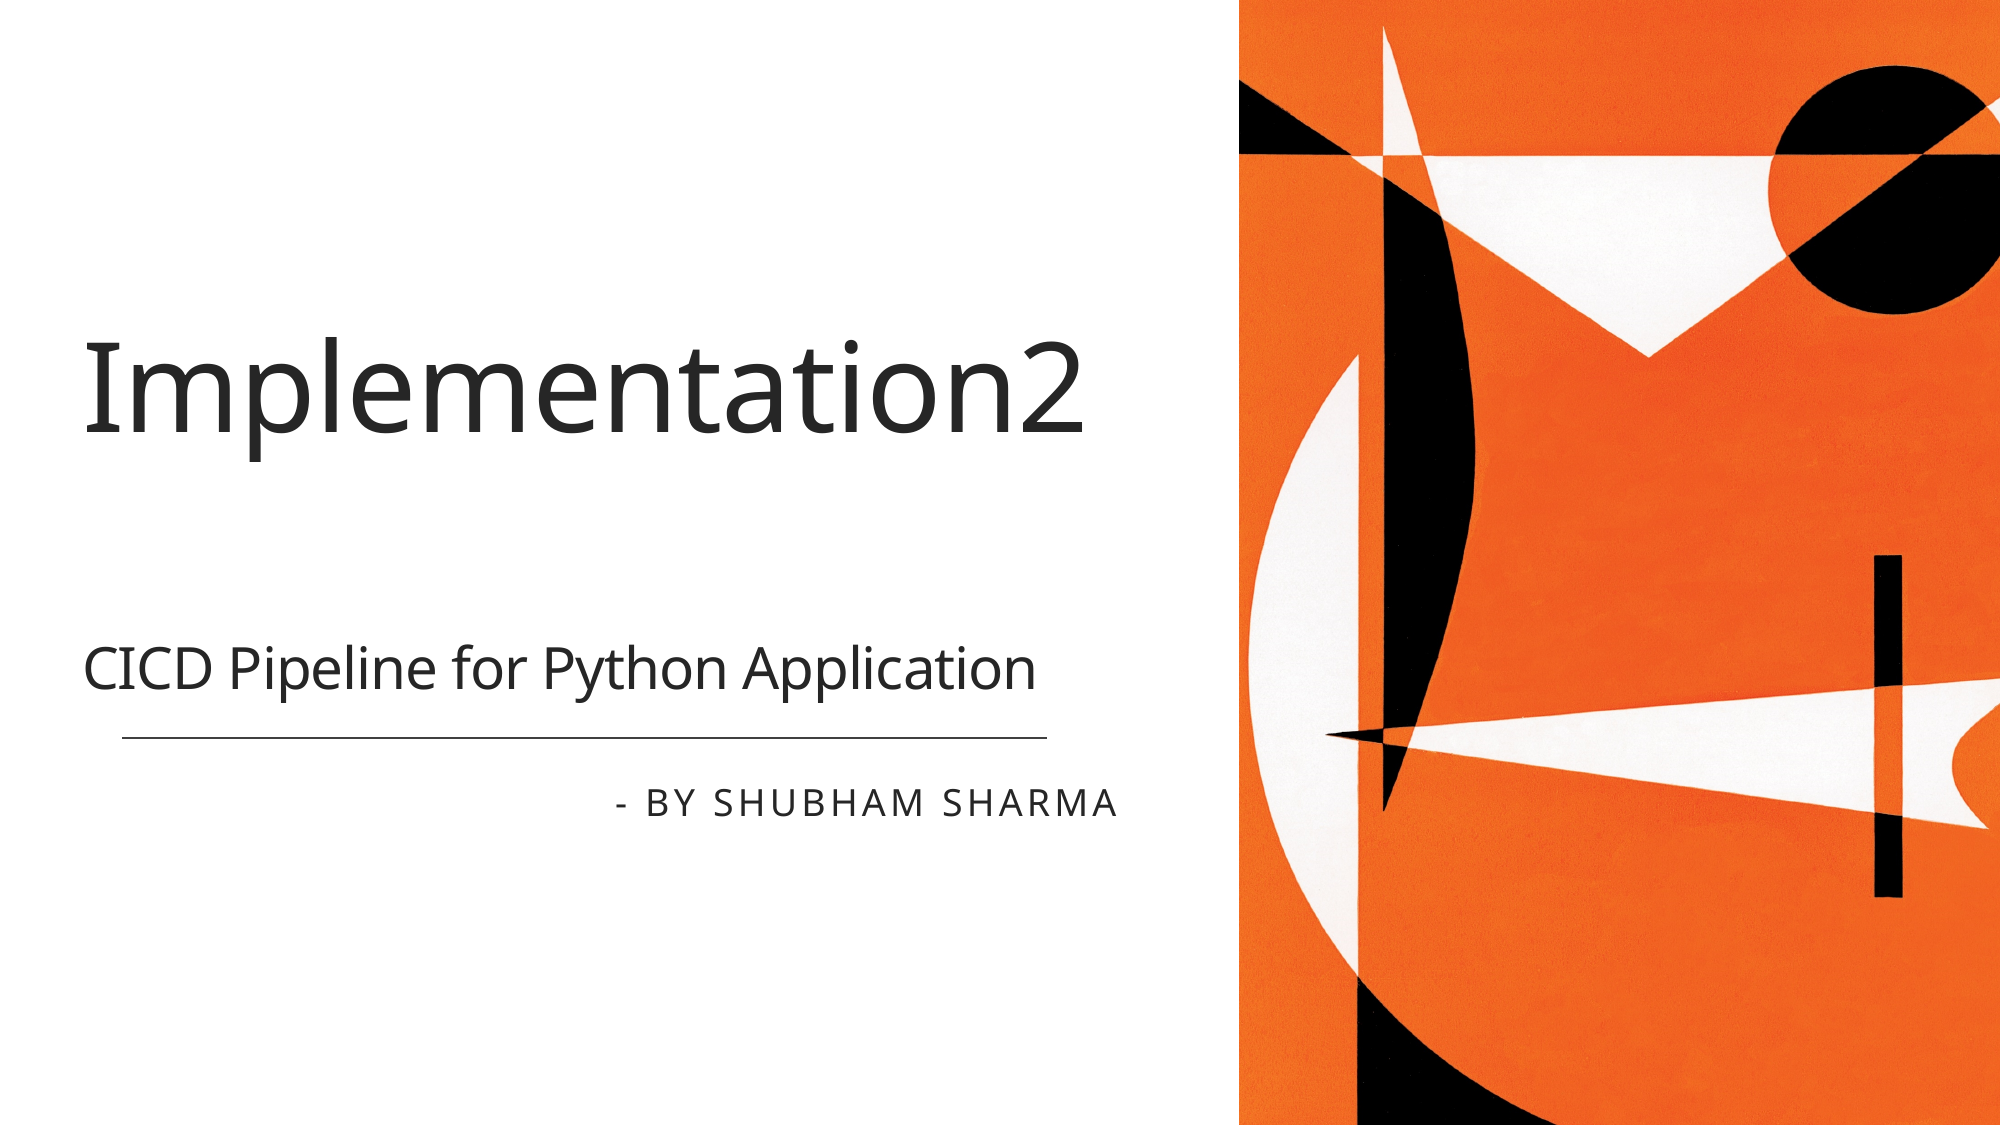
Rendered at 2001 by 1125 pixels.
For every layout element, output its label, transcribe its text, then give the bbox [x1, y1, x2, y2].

picture [1239, 0, 2000, 1125]
subtitle - By Shubham Sharma [103, 766, 1133, 935]
title Implementation2 CICD Pipeline for Python Application [67, 104, 1213, 710]
text_box [0, 0, 1237, 1125]
